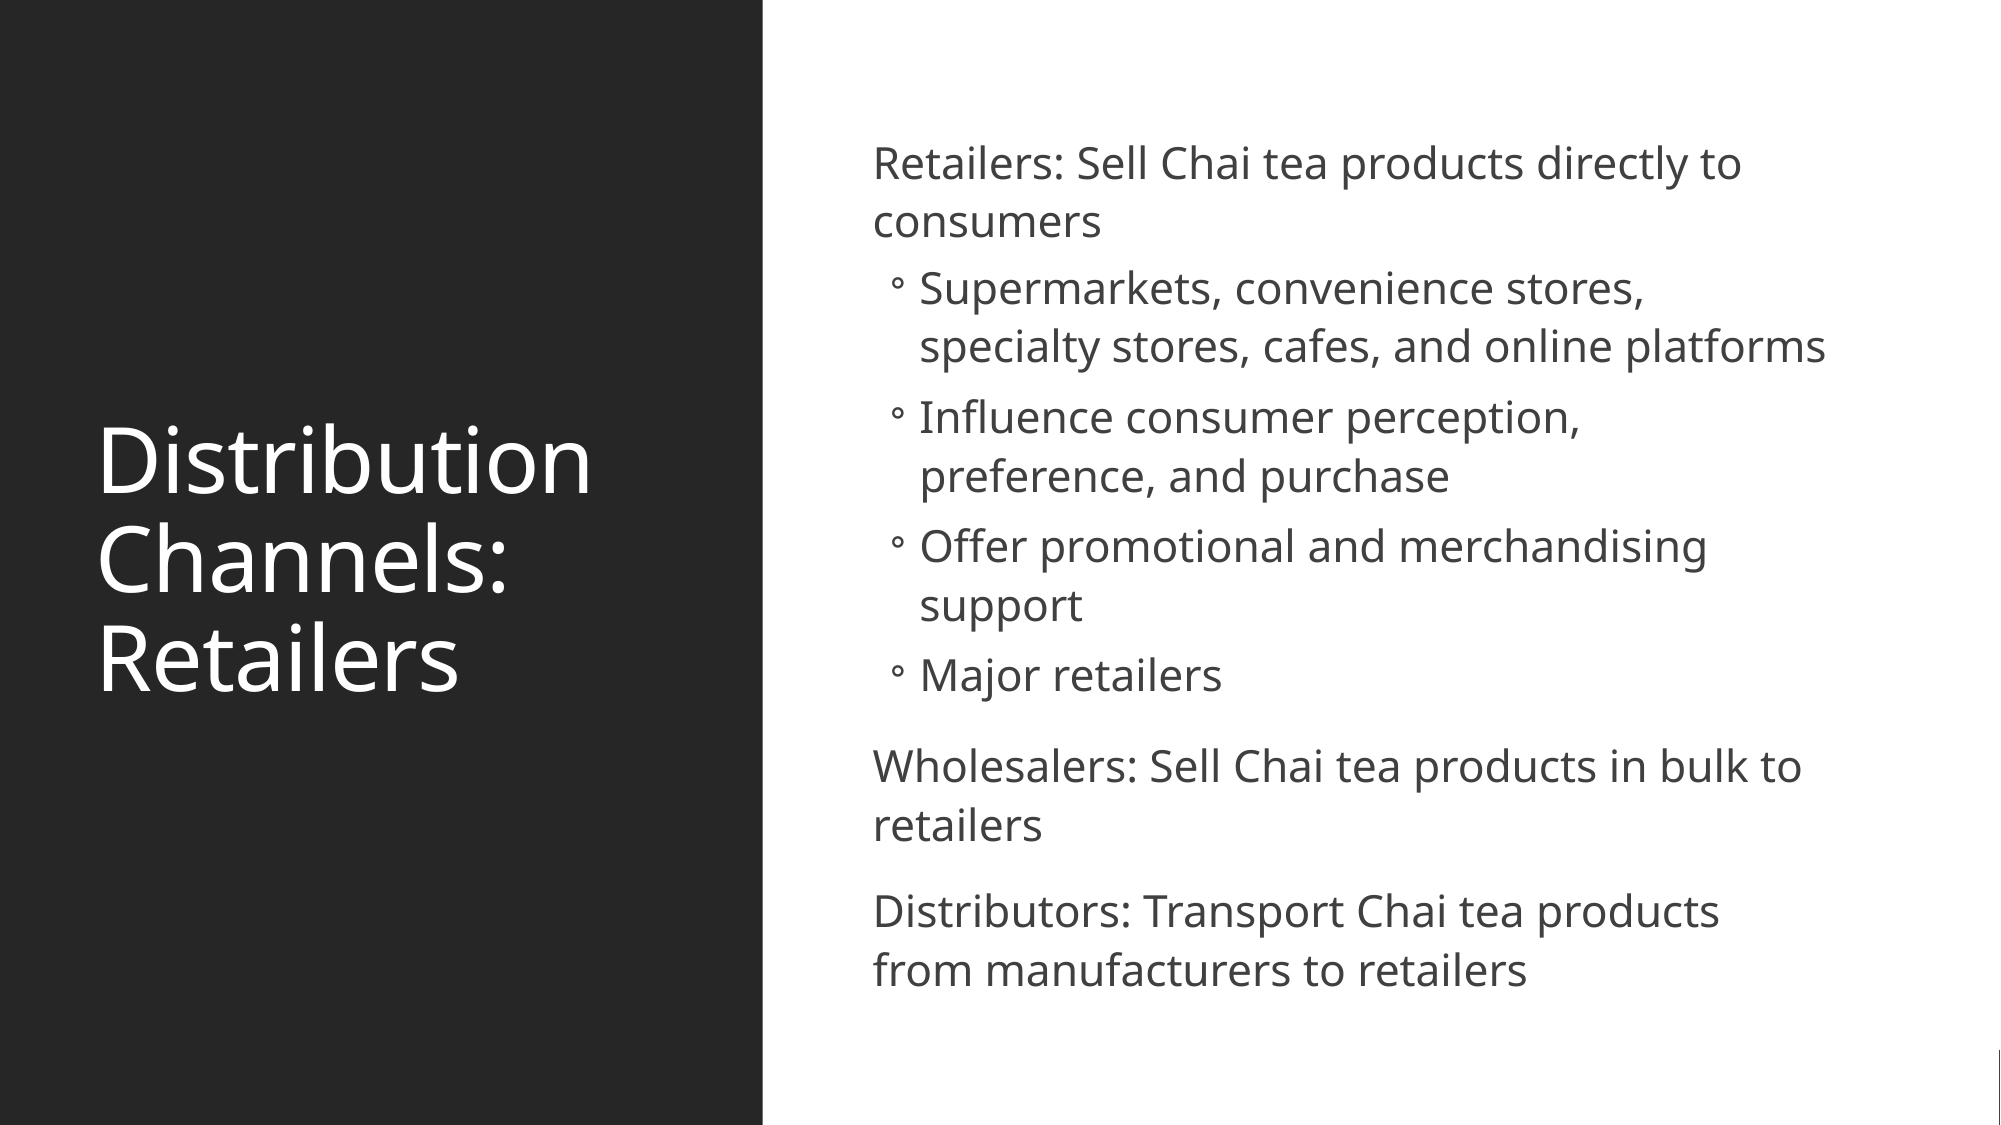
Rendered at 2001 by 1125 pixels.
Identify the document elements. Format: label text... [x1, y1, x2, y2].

text_box [764, 0, 2000, 1125]
text_box [0, 0, 764, 1125]
list Retailers: Sell Chai tea products directly to consumers Supermarkets, convenience stores, specialty stores, cafes, and online platforms Influence consumer perception, preference, and purchase Offer promotional and merchandising support Major retailers Wholesalers: Sell Chai tea products in bulk to retailers Distributors: Transport Chai tea products from manufacturers to retailers [858, 99, 1830, 1026]
title Distribution Channels: Retailers [80, 99, 679, 1026]
